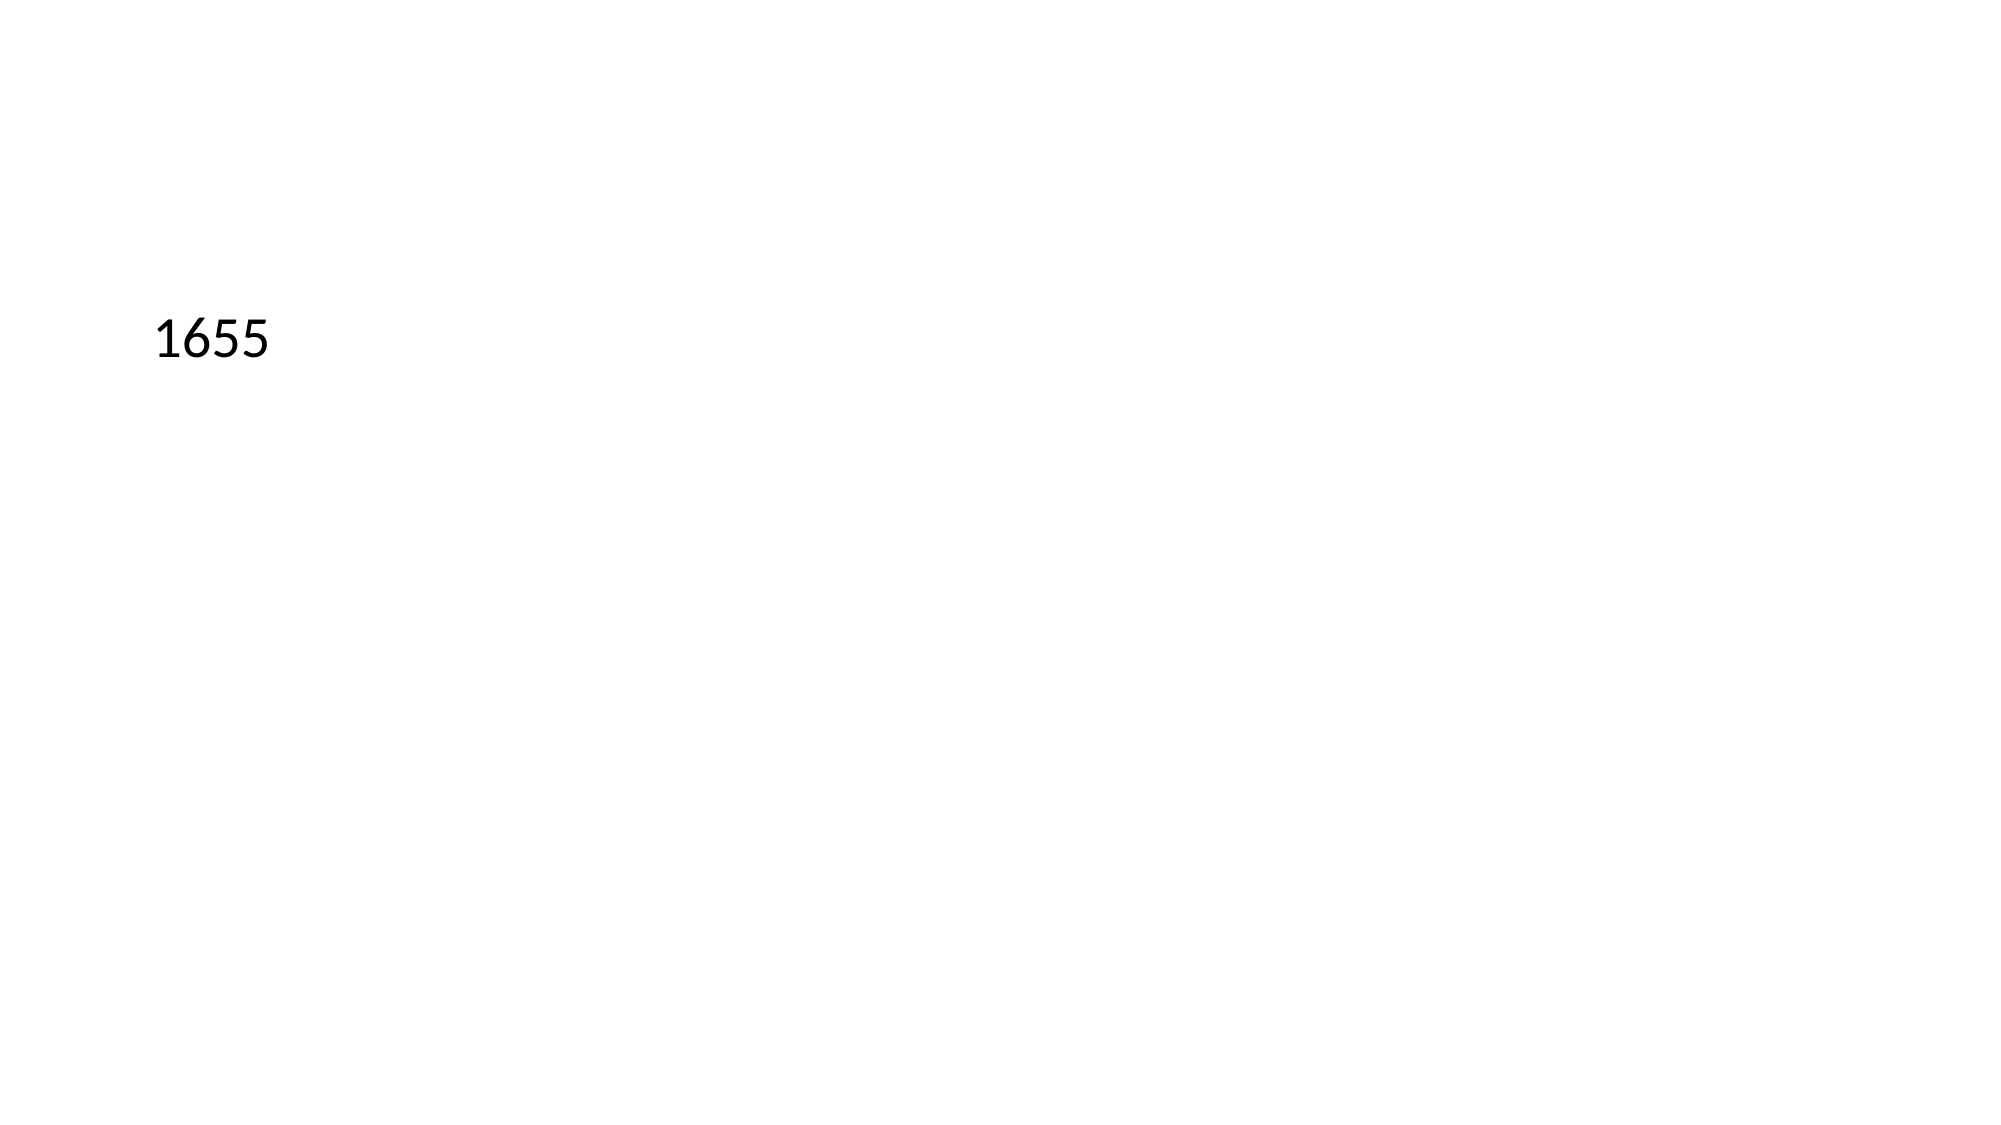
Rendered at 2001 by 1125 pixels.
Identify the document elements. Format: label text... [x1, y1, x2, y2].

list 1655 [137, 299, 1863, 1014]
